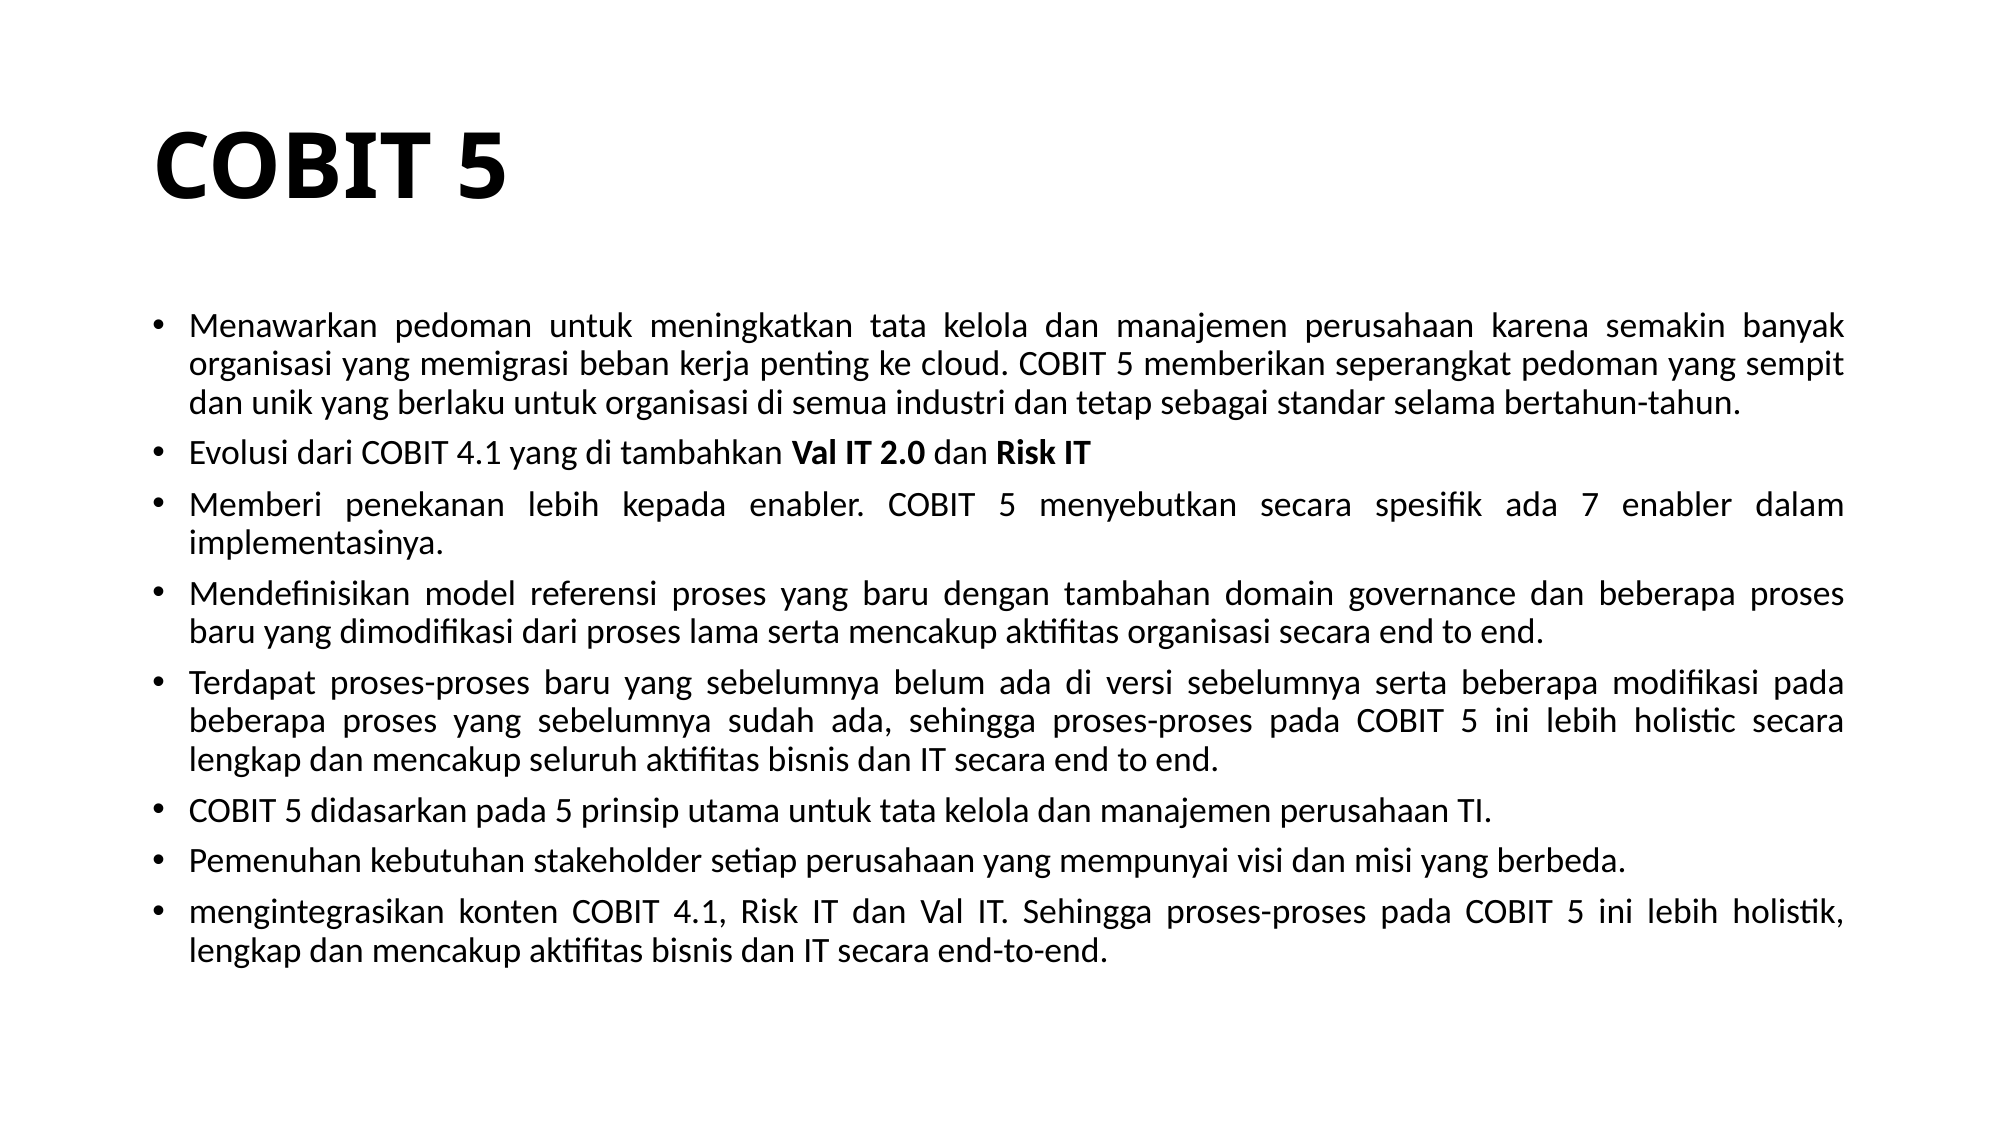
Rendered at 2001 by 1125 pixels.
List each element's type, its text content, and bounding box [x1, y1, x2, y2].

list Menawarkan pedoman untuk meningkatkan tata kelola dan manajemen perusahaan karena semakin banyak organisasi yang memigrasi beban kerja penting ke cloud. COBIT 5 memberikan seperangkat pedoman yang sempit dan unik yang berlaku untuk organisasi di semua industri dan tetap sebagai standar selama bertahun-tahun. Evolusi dari COBIT 4.1 yang di tambahkan Val IT 2.0 dan Risk IT Memberi penekanan lebih kepada enabler. COBIT 5 menyebutkan secara spesifik ada 7 enabler dalam implementasinya. Mendefinisikan model referensi proses yang baru dengan tambahan domain governance dan beberapa proses baru yang dimodifikasi dari proses lama serta mencakup aktifitas organisasi secara end to end. Terdapat proses-proses baru yang sebelumnya belum ada di versi sebelumnya serta beberapa modifikasi pada beberapa proses yang sebelumnya sudah ada, sehingga proses-proses pada COBIT 5 ini lebih holistic secara lengkap dan mencakup seluruh aktifitas bisnis dan IT secara end to end. COBIT 5 didasarkan pada 5 prinsip utama untuk tata kelola dan manajemen perusahaan TI. Pemenuhan kebutuhan stakeholder setiap perusahaan yang mempunyai visi dan misi yang berbeda. mengintegrasikan konten COBIT 4.1, Risk IT dan Val IT. Sehingga proses-proses pada COBIT 5 ini lebih holistik, lengkap dan mencakup aktifitas bisnis dan IT secara end-to-end. [137, 299, 1863, 1014]
title COBIT 5 [137, 59, 1863, 278]
